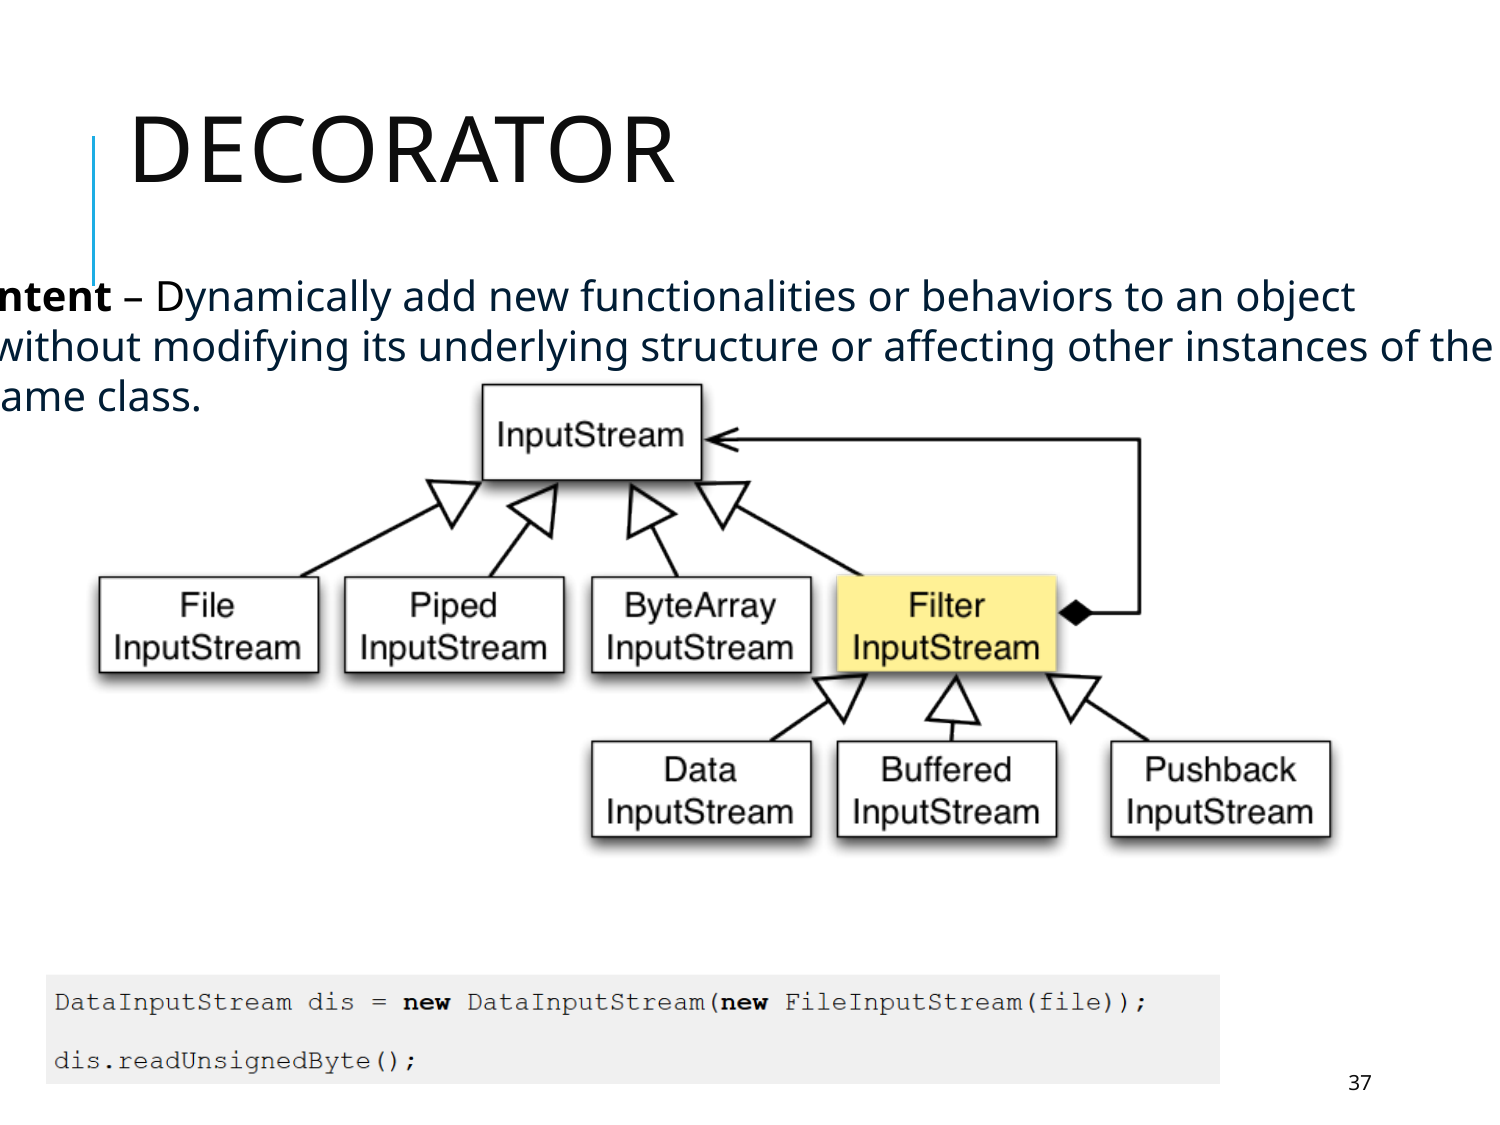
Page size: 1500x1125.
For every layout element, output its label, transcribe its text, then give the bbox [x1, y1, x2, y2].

slide_number 37 [1333, 1061, 1454, 1107]
picture [76, 370, 1353, 867]
text_box Intent – Dynamically add new functionalities or behaviors to an object without modifying its underlying structure or affecting other instances of the same class. [0, 262, 1500, 428]
picture [46, 974, 1220, 1085]
title Decorator [112, 62, 1388, 250]
